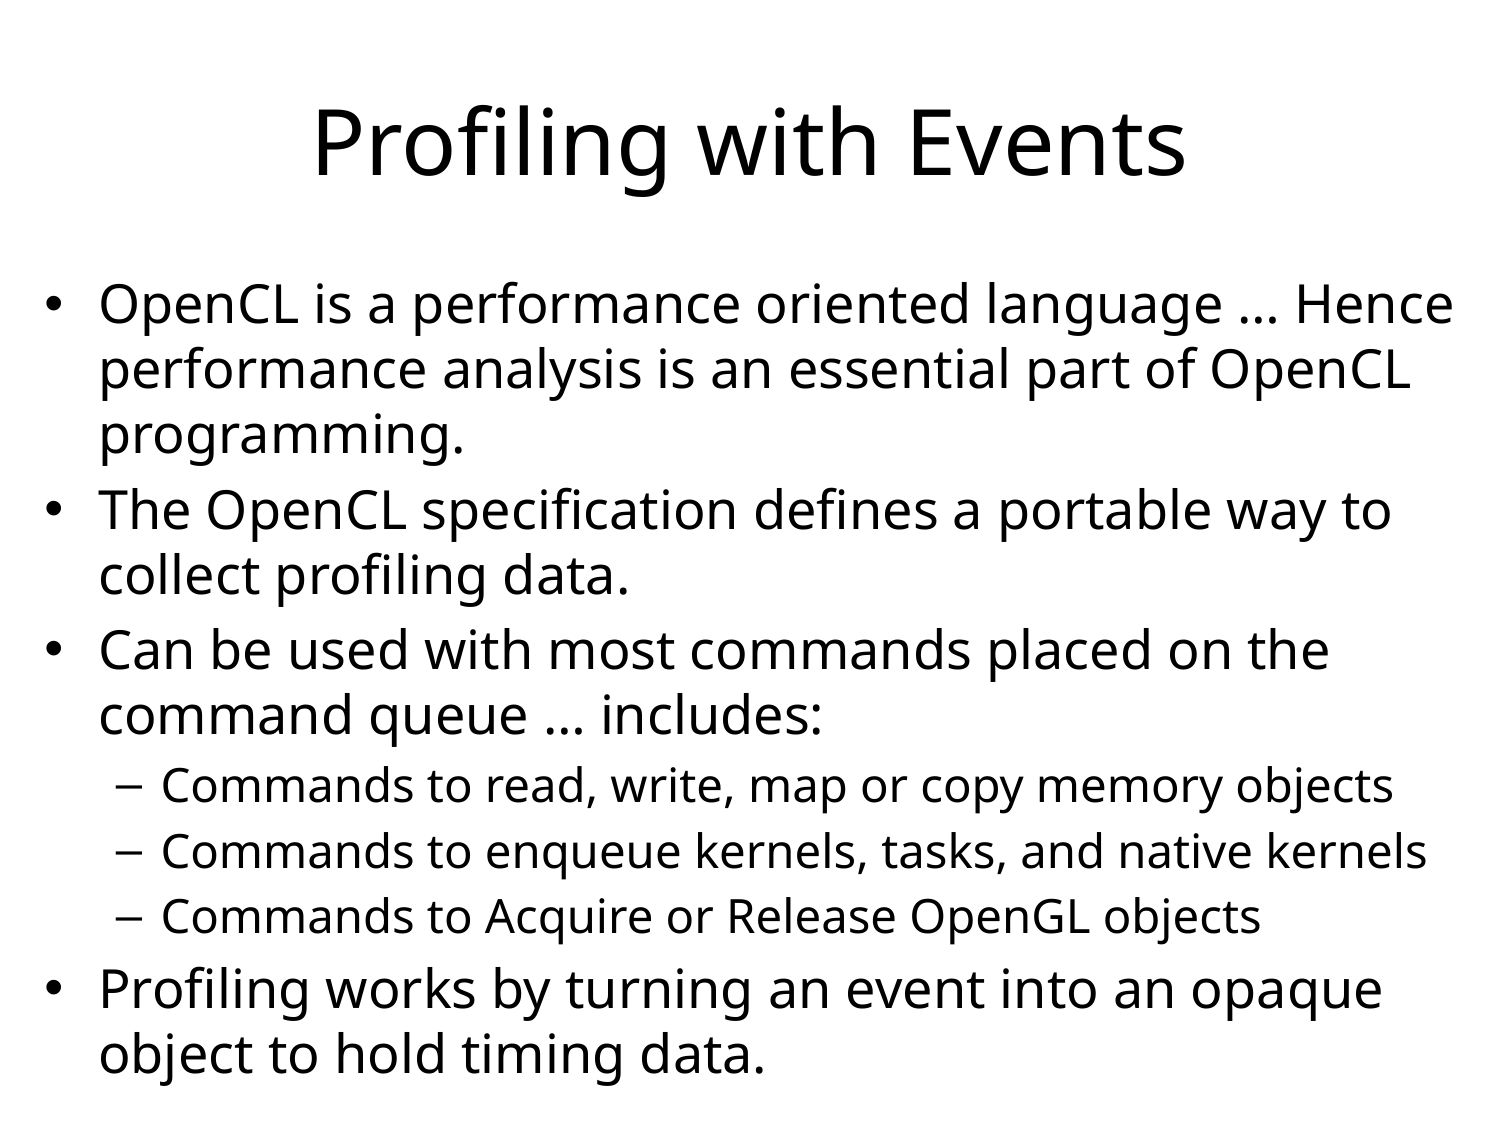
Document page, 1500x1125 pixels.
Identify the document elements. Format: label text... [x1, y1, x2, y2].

list OpenCL is a performance oriented language … Hence performance analysis is an essential part of OpenCL programming. The OpenCL specification defines a portable way to collect profiling data. Can be used with most commands placed on the command queue … includes: Commands to read, write, map or copy memory objects Commands to enqueue kernels, tasks, and native kernels Commands to Acquire or Release OpenGL objects Profiling works by turning an event into an opaque object to hold timing data. [29, 262, 1471, 1094]
title Profiling with Events [75, 45, 1425, 233]
